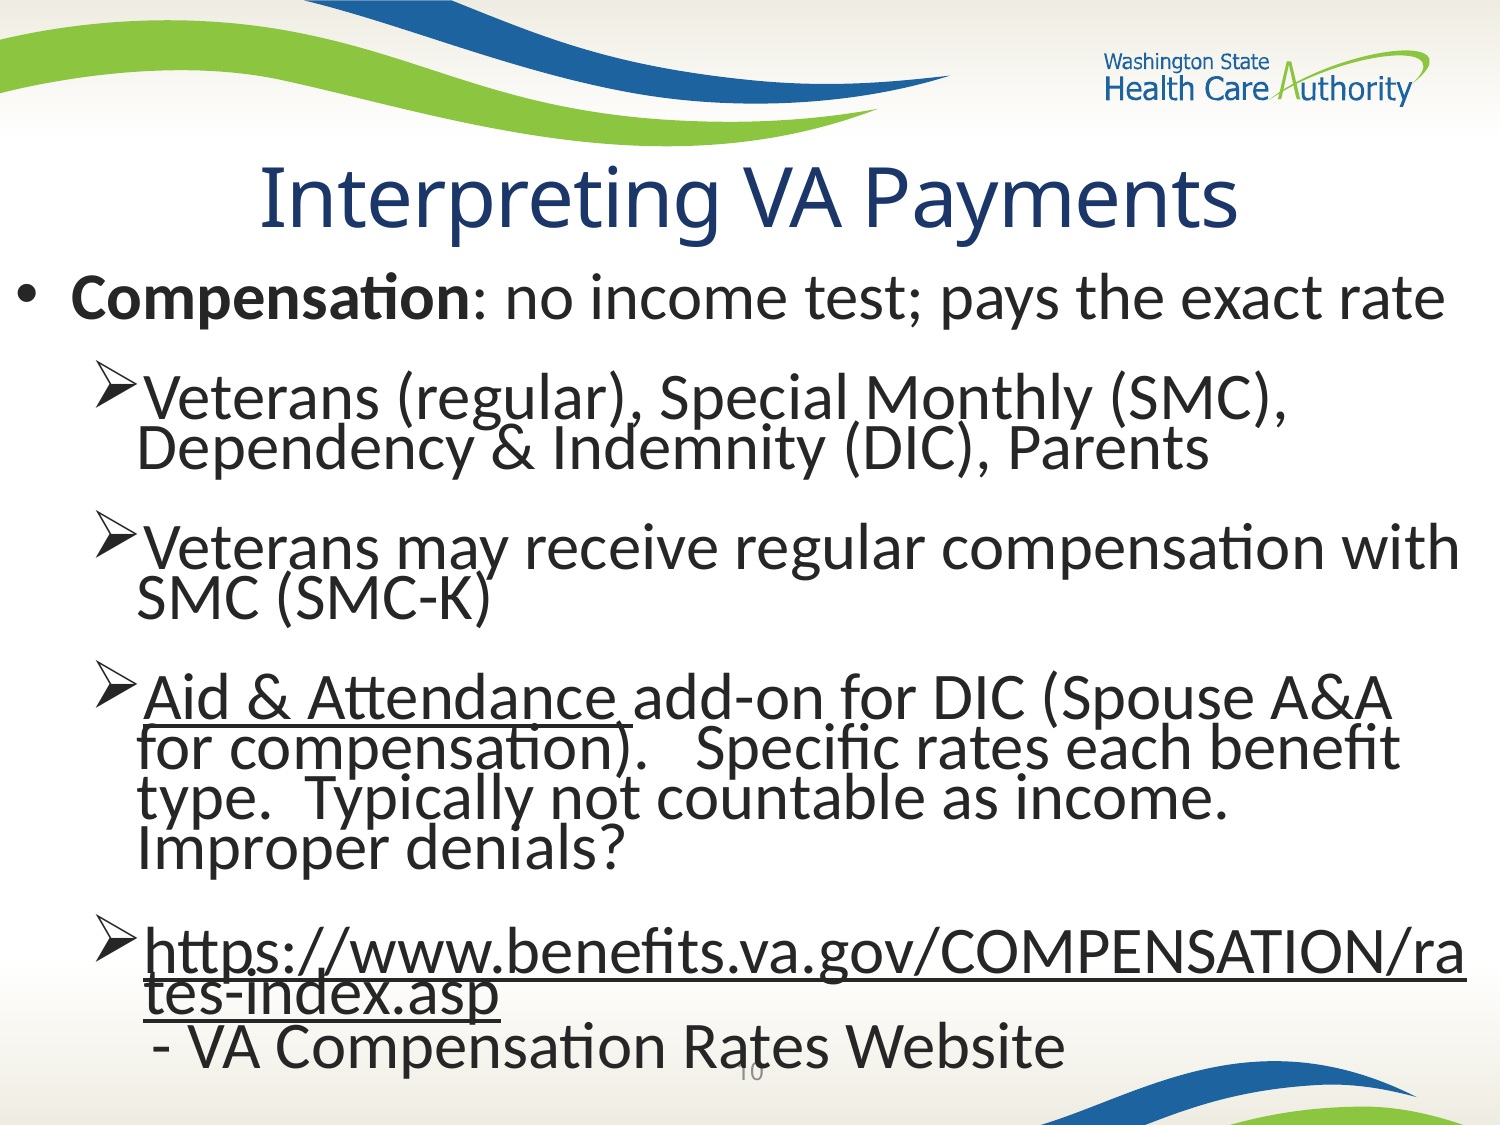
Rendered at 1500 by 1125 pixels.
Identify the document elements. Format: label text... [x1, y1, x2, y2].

title Interpreting VA Payments [75, 112, 1425, 275]
list Compensation: no income test; pays the exact rate Veterans (regular), Special Monthly (SMC), Dependency & Indemnity (DIC), Parents Veterans may receive regular compensation with SMC (SMC-K) Aid & Attendance add-on for DIC (Spouse A&A for compensation). Specific rates each benefit type. Typically not countable as income. Improper denials? https://www.benefits.va.gov/COMPENSATION/rates-index.asp - VA Compensation Rates Website [0, 275, 1488, 1125]
